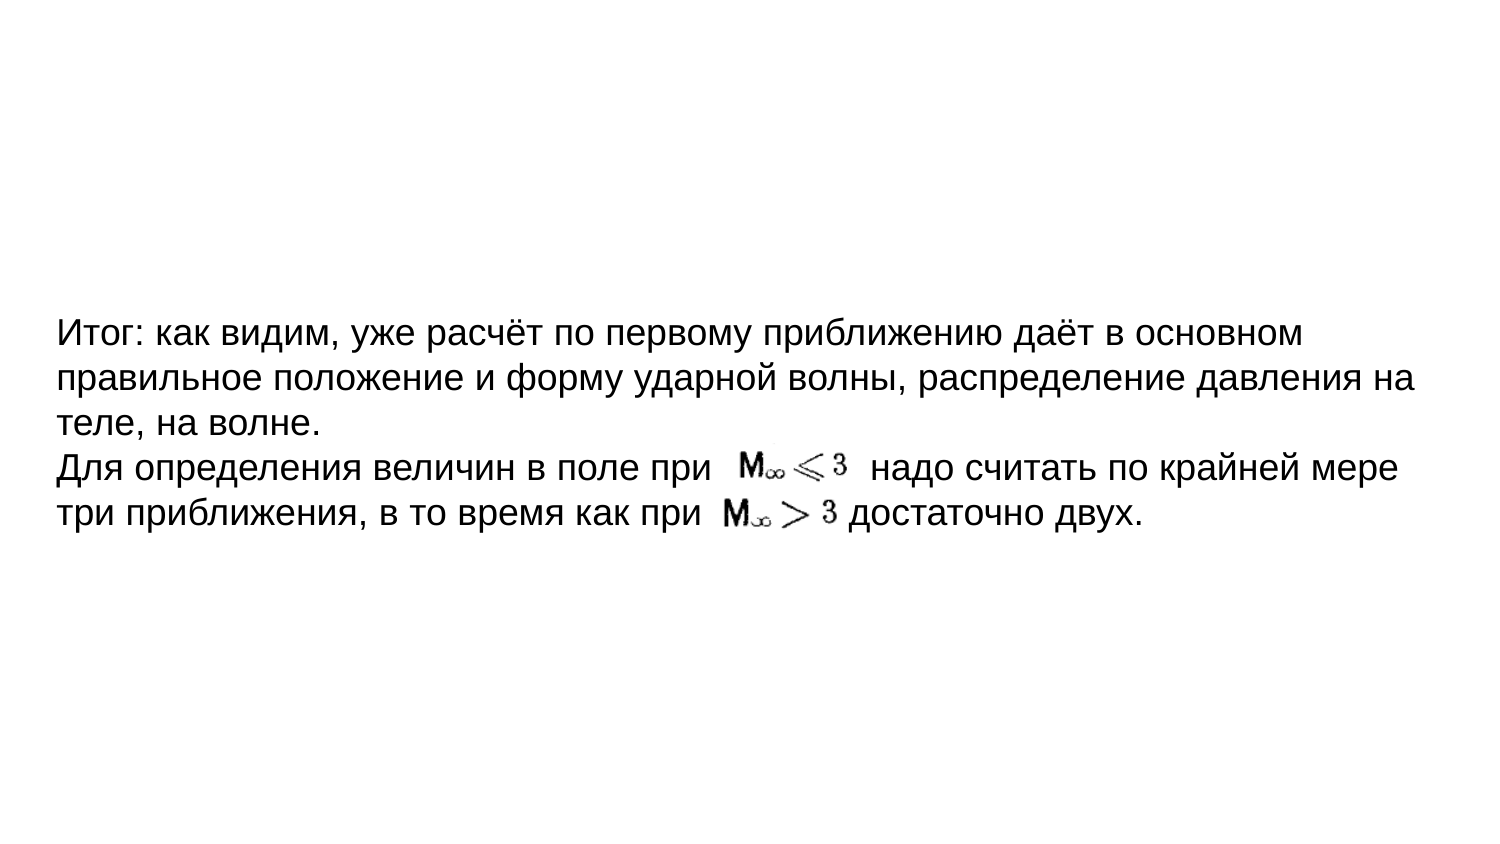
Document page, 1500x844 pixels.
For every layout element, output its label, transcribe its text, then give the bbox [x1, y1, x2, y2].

text_box Итог: как видим, уже расчёт по первому приближению даёт в основном правильное положение и форму ударной волны, распределение давления на теле, на волне. Для определения величин в поле при надо считать по крайней мере три приближения, в то время как при достаточно двух. [41, 293, 1459, 548]
picture [716, 443, 861, 533]
